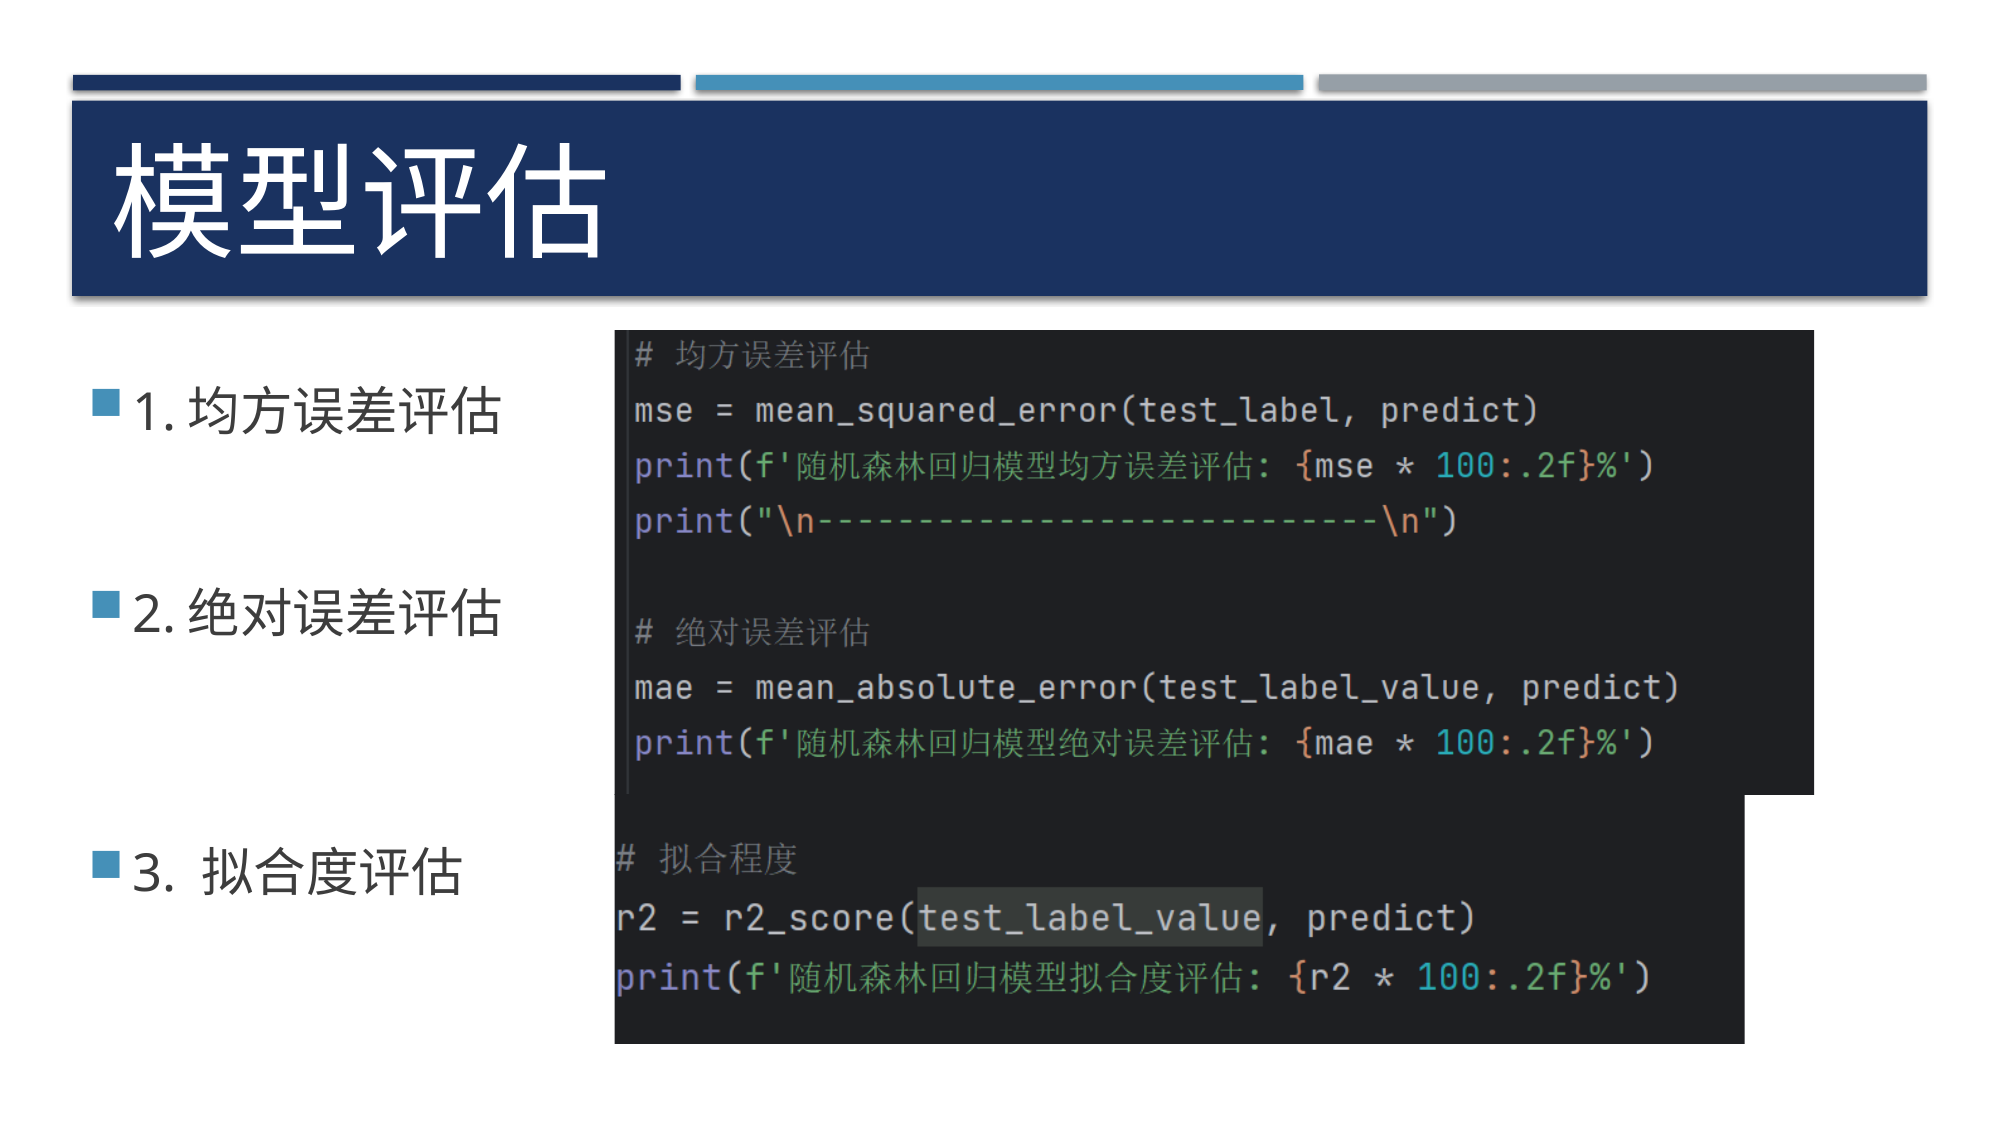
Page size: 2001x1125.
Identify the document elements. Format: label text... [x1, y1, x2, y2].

list 1.均方误差评估 2.绝对误差评估 3. 拟合度评估 [72, 307, 1882, 911]
title 模型评估 [95, 115, 1905, 282]
picture [614, 329, 1815, 1045]
